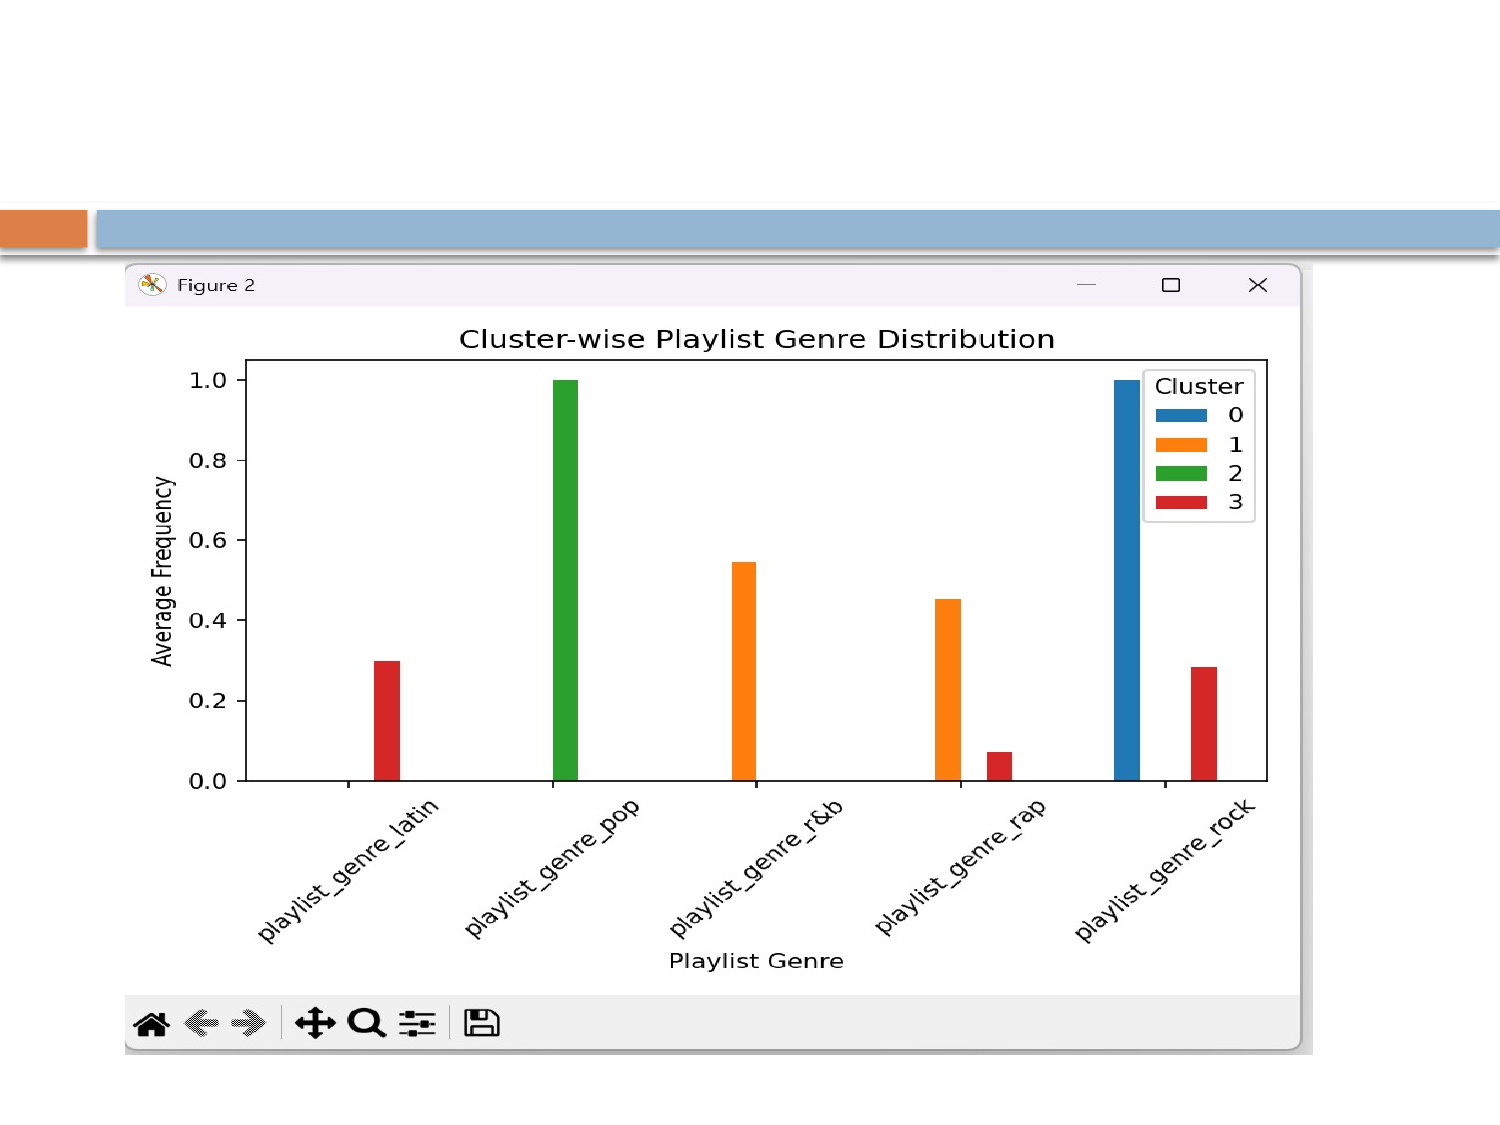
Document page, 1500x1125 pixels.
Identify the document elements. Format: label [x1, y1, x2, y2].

list [124, 262, 1313, 1056]
